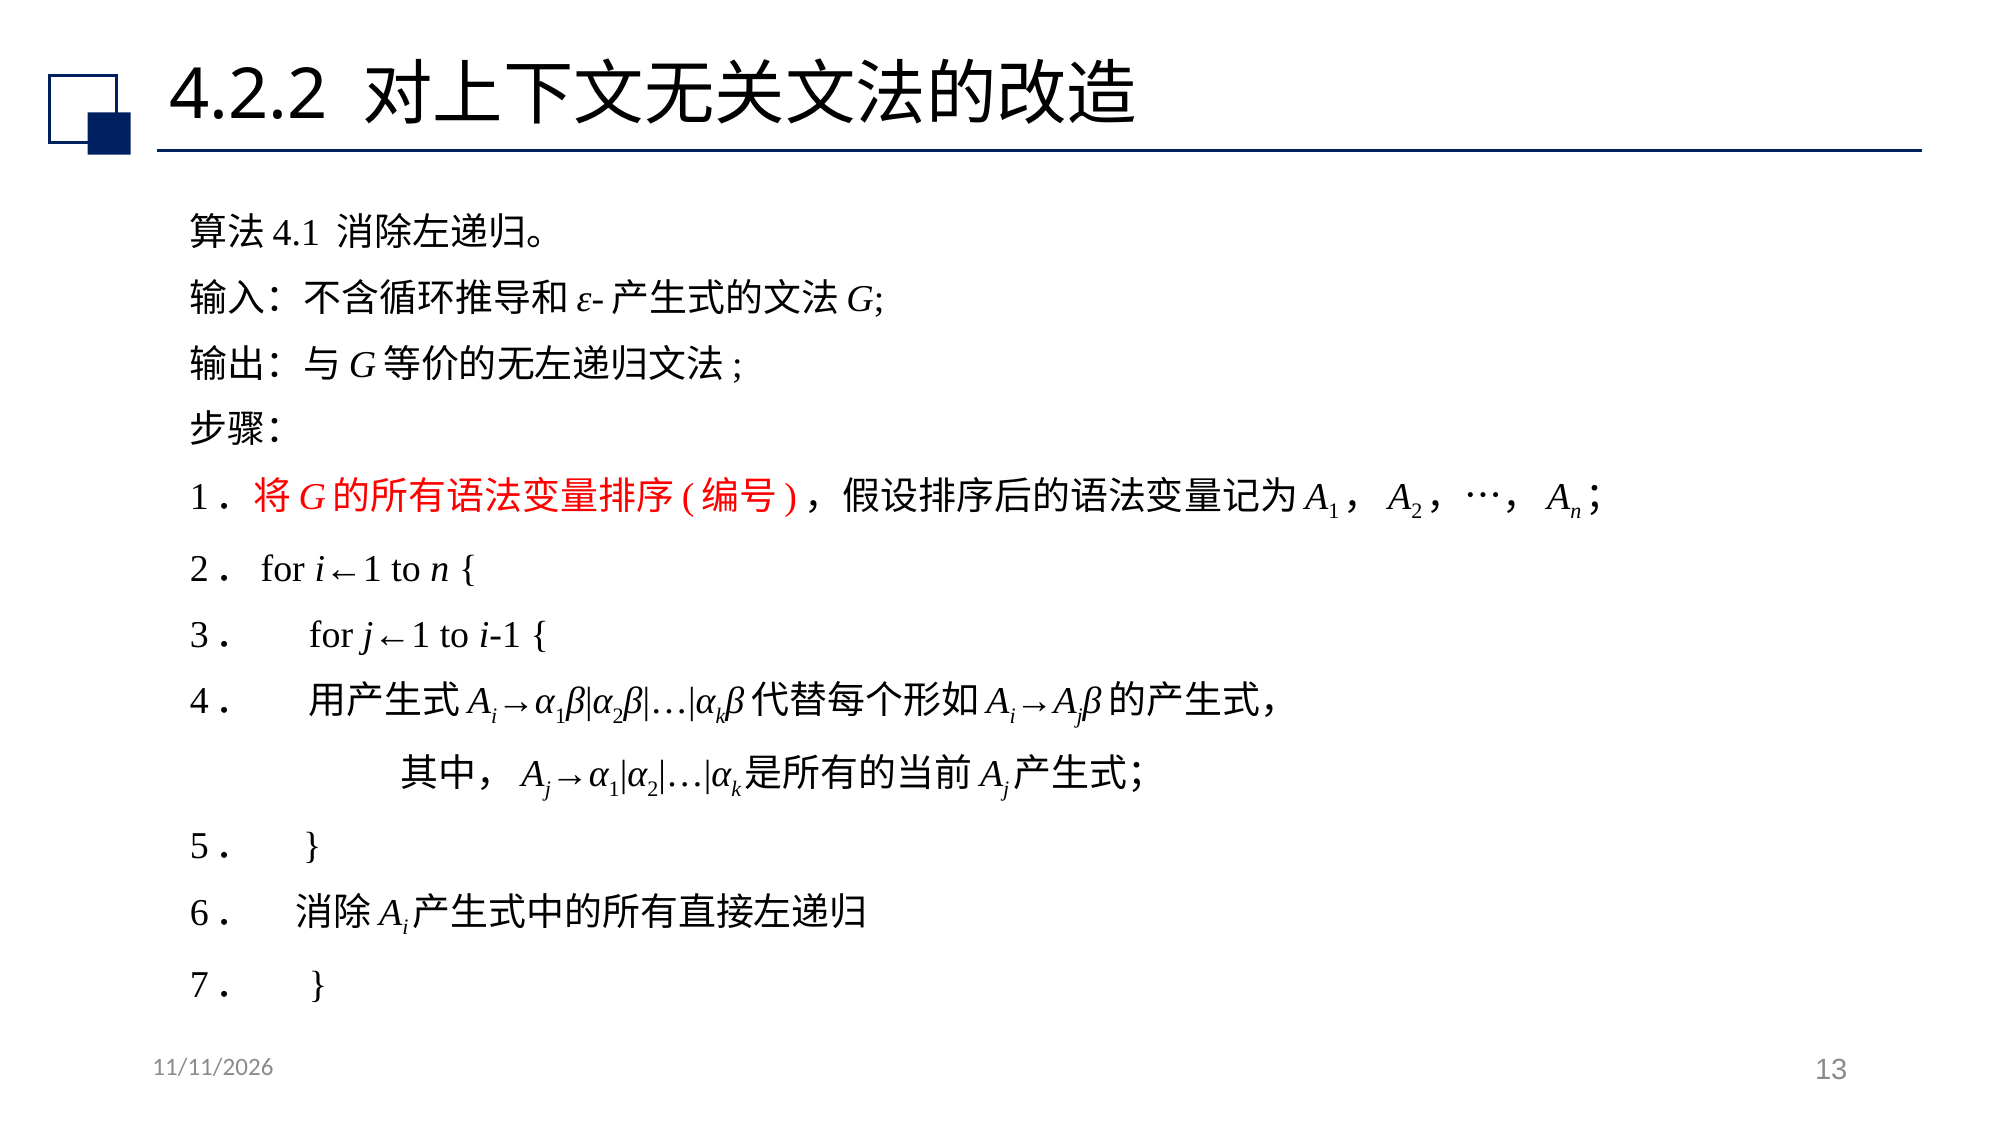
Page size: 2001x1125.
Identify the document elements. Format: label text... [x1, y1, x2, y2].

title 4.2.2 对上下文无关文法的改造 [154, 50, 1880, 143]
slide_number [137, 1042, 588, 1103]
list 算法4.1 消除左递归。 输入：不含循环推导和ε-产生式的文法G; 输出：与G等价的无左递归文法; 步骤： 1．将G的所有语法变量排序(编号)，假设排序后的语法变量记为A1，A2，…，An； 2．for i←1 to n { 3． for j←1 to i-1 { 4． 用产生式Ai→α1β|α2β|…|αkβ代替每个形如Ai→Ajβ的产生式， 其中，Aj→α1|α2|…|αk是所有的当前Aj产生式； 5． } 6． 消除Ai产生式中的所有直接左递归 7． } [174, 195, 1780, 1021]
slide_number 13 [1412, 1042, 1863, 1103]
